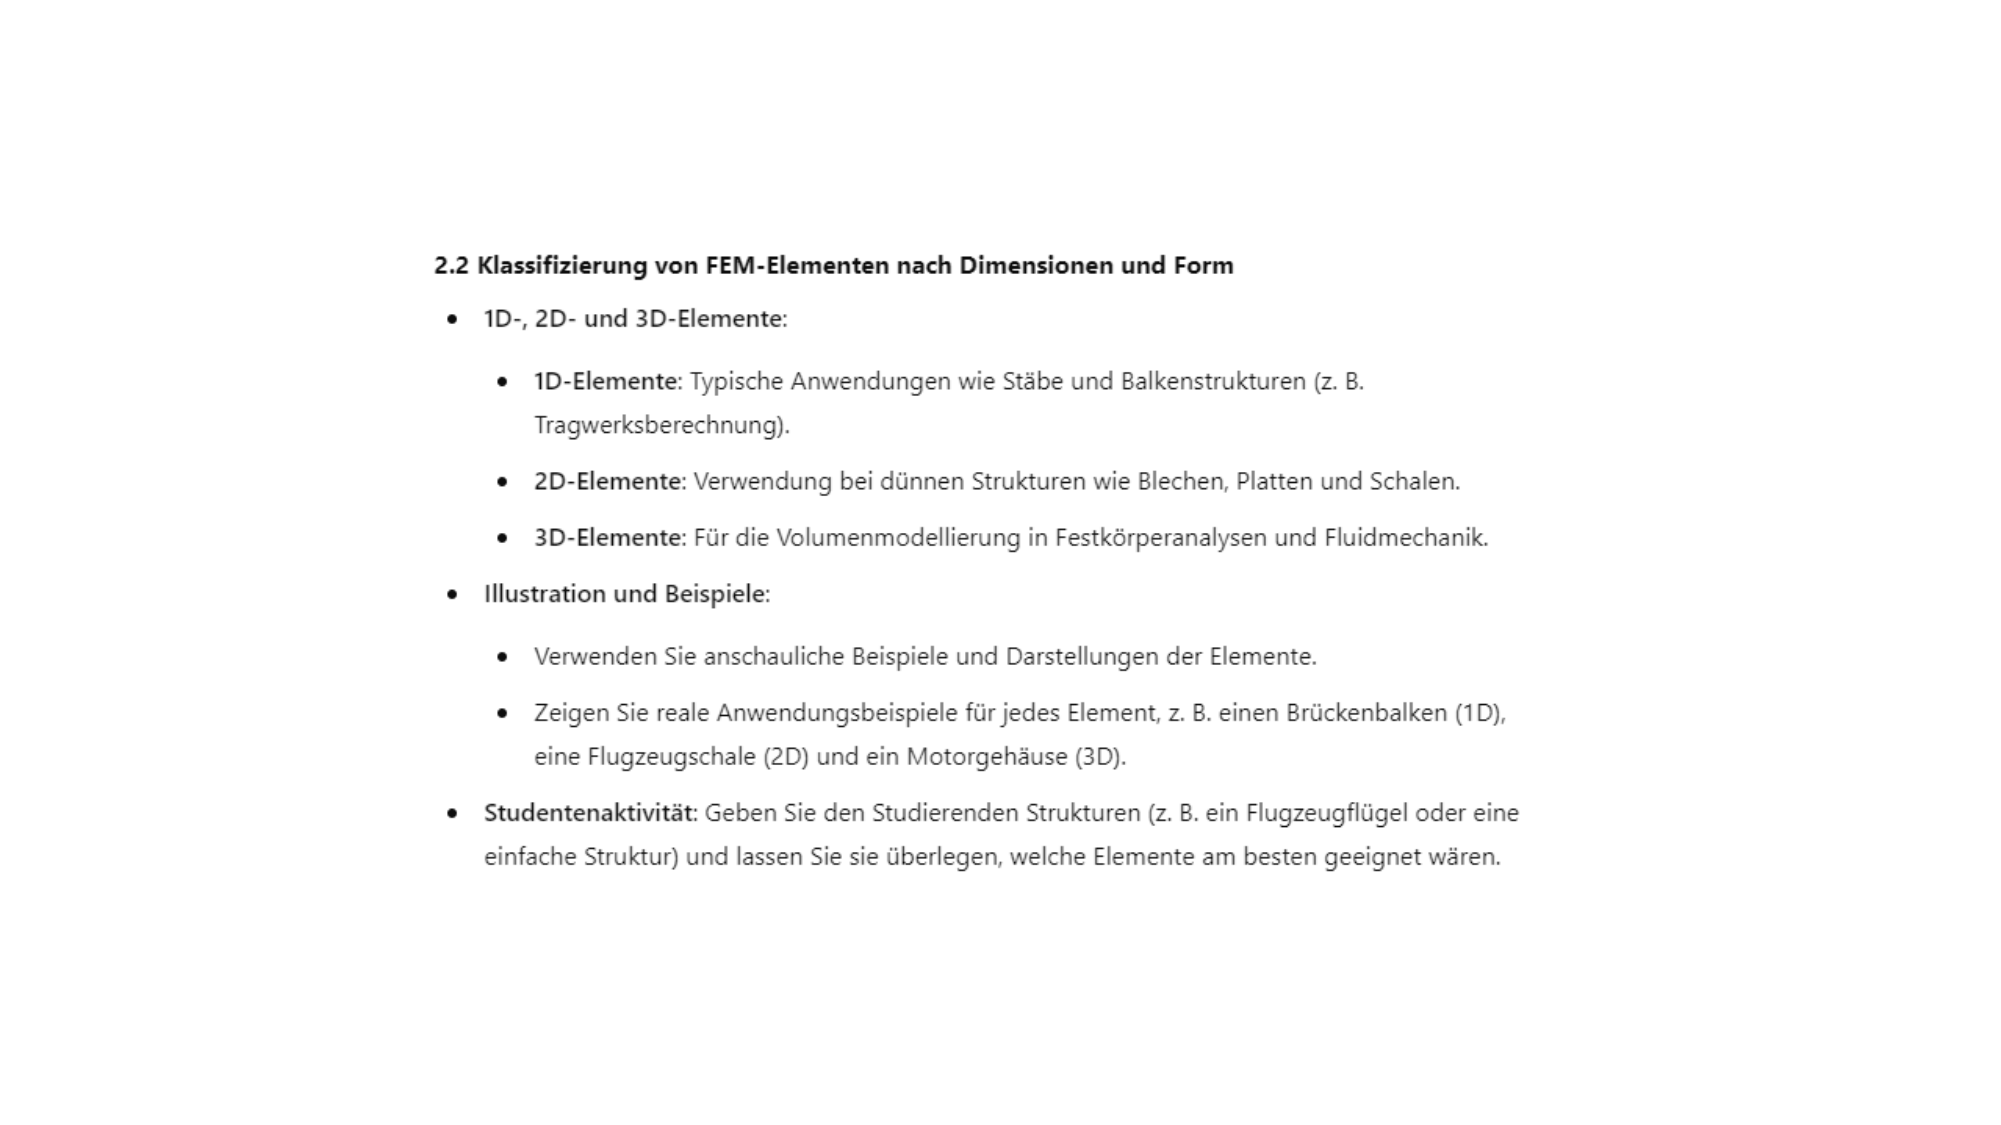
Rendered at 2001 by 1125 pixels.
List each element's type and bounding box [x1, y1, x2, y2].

picture [407, 237, 1593, 888]
